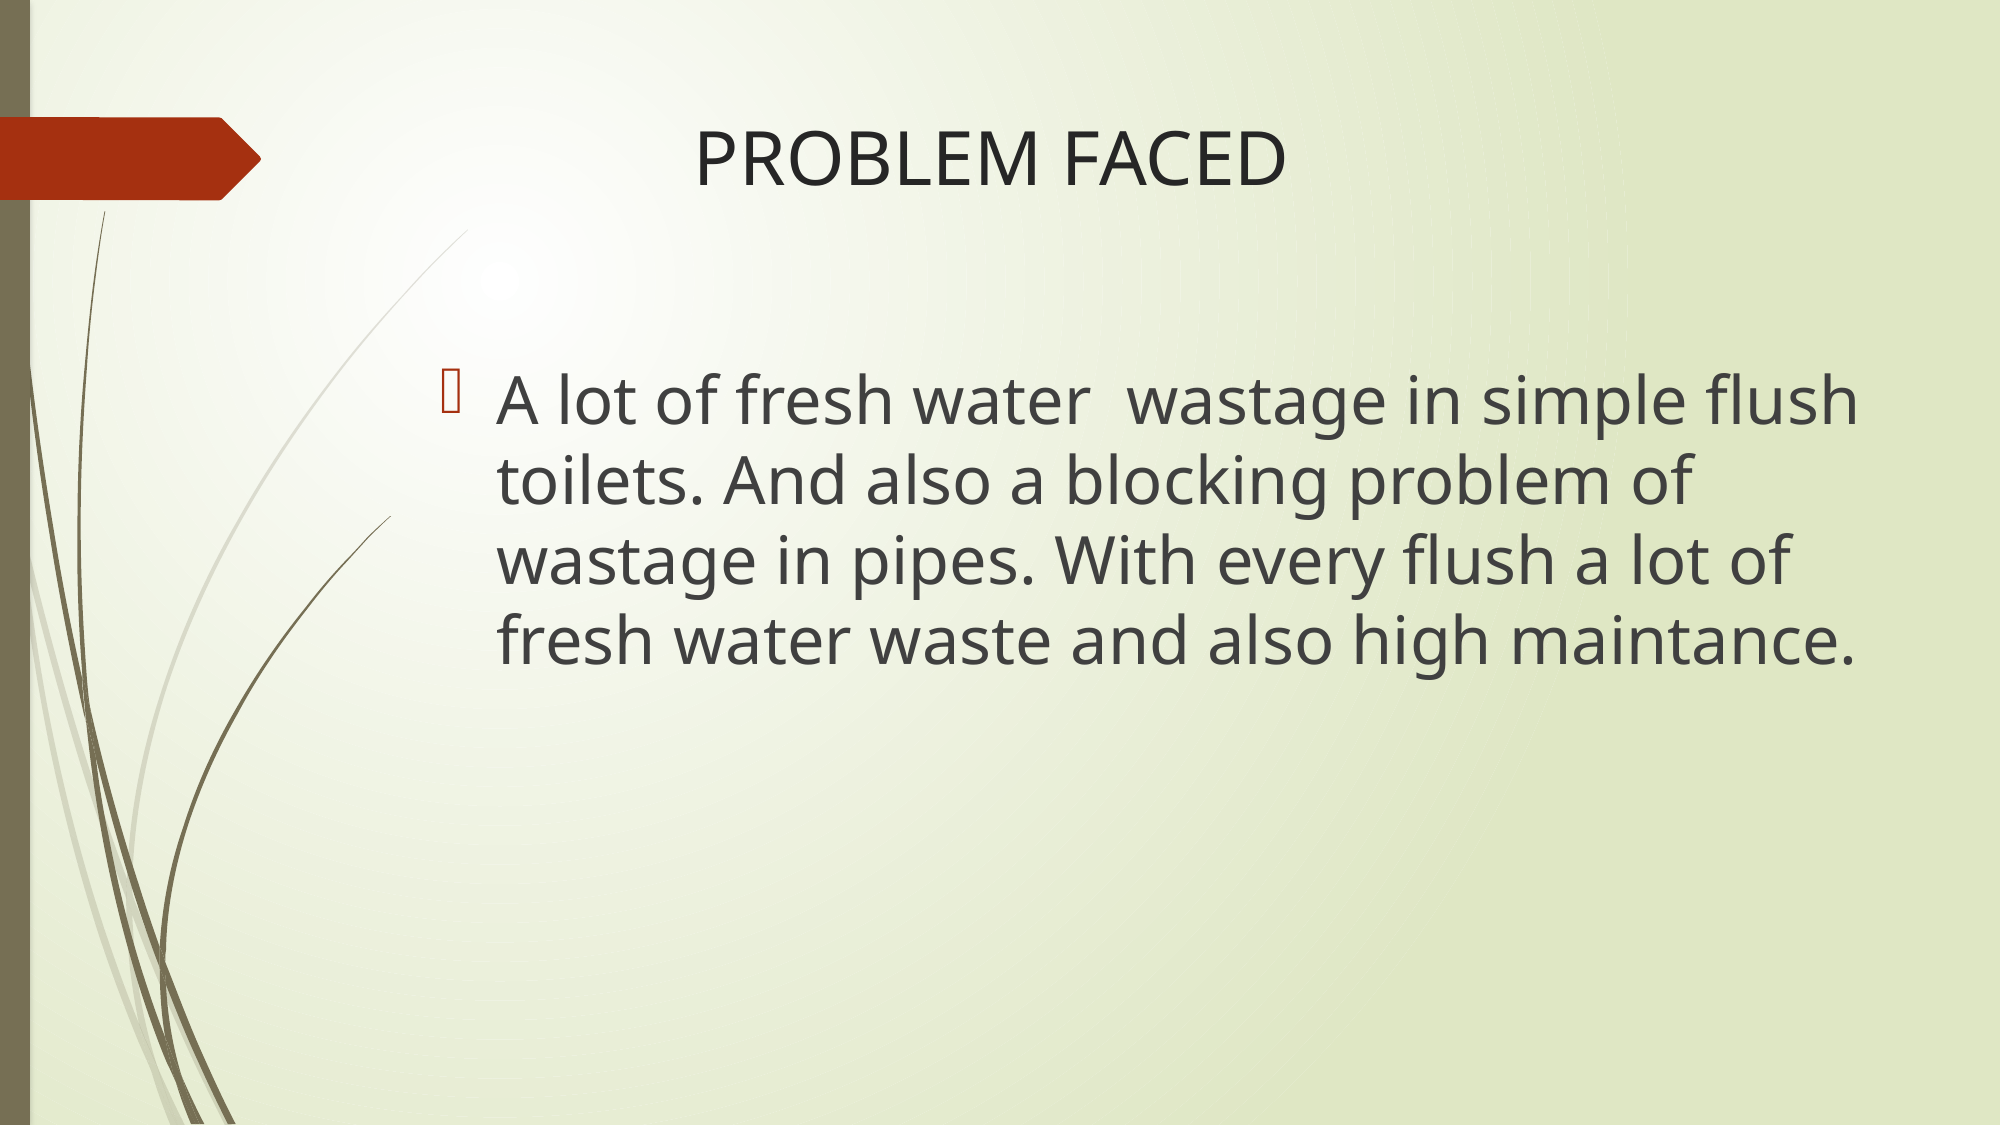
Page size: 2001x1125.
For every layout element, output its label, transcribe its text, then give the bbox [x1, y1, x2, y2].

list A lot of fresh water wastage in simple flush toilets. And also a blocking problem of wastage in pipes. With every flush a lot of fresh water waste and also high maintance. [424, 350, 1888, 970]
title PROBLEM FACED [425, 102, 1888, 313]
